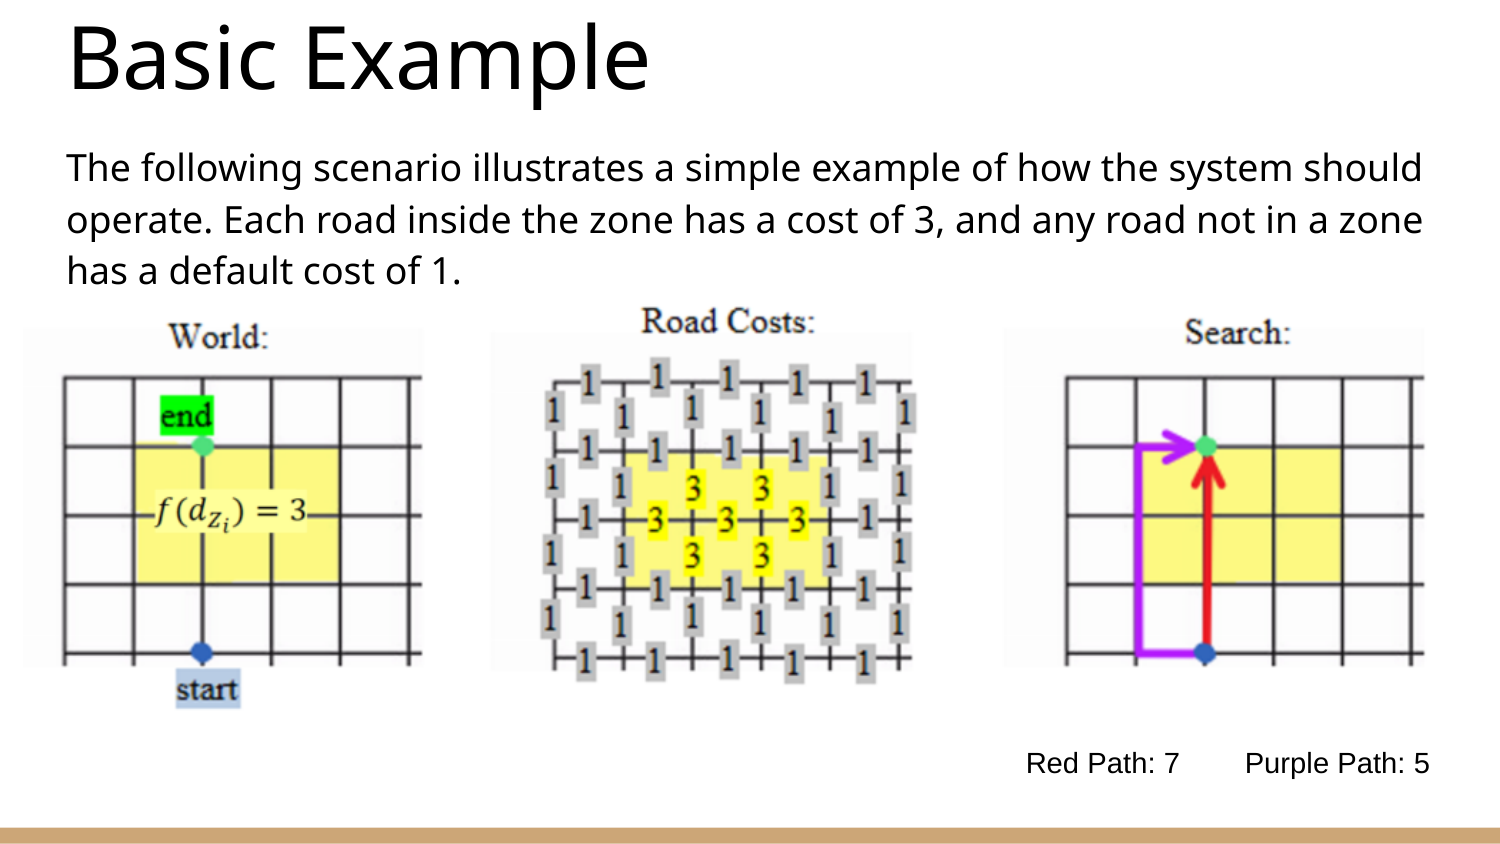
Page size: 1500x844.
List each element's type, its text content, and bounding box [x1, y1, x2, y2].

picture [23, 291, 1490, 730]
text_box Purple Path: 5 [1230, 737, 1449, 797]
list The following scenario illustrates a simple example of how the system should operate. Each road inside the zone has a cost of 3, and any road not in a zone has a default cost of 1. [51, 122, 1449, 290]
title Basic Example [51, 28, 1449, 122]
text_box Red Path: 7 [1010, 737, 1230, 797]
